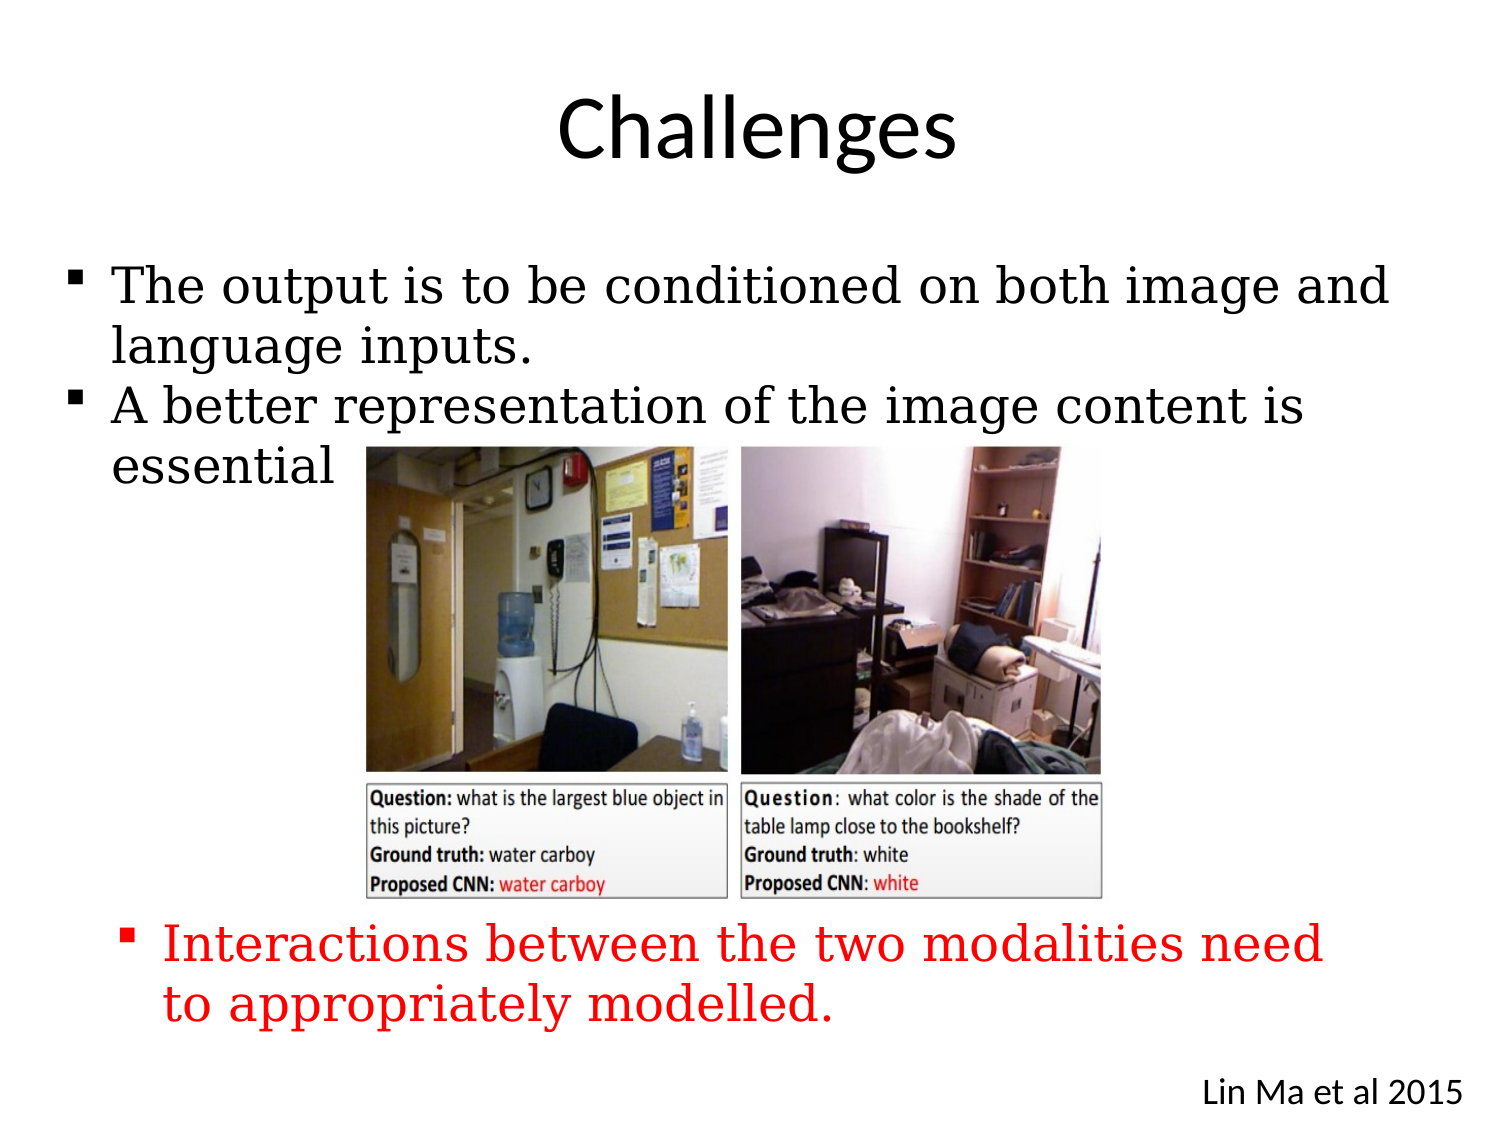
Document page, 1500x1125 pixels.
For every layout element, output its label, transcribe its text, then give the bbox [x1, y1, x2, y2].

text_box Interactions between the two modalities need to appropriately modelled. [101, 904, 1348, 1039]
text_box The output is to be conditioned on both image and language inputs. A better representation of the image content is essential [49, 186, 1434, 501]
picture [359, 443, 1111, 905]
text_box Lin Ma et al 2015 [1187, 1059, 1480, 1120]
text_box Challenges [49, 59, 1467, 185]
